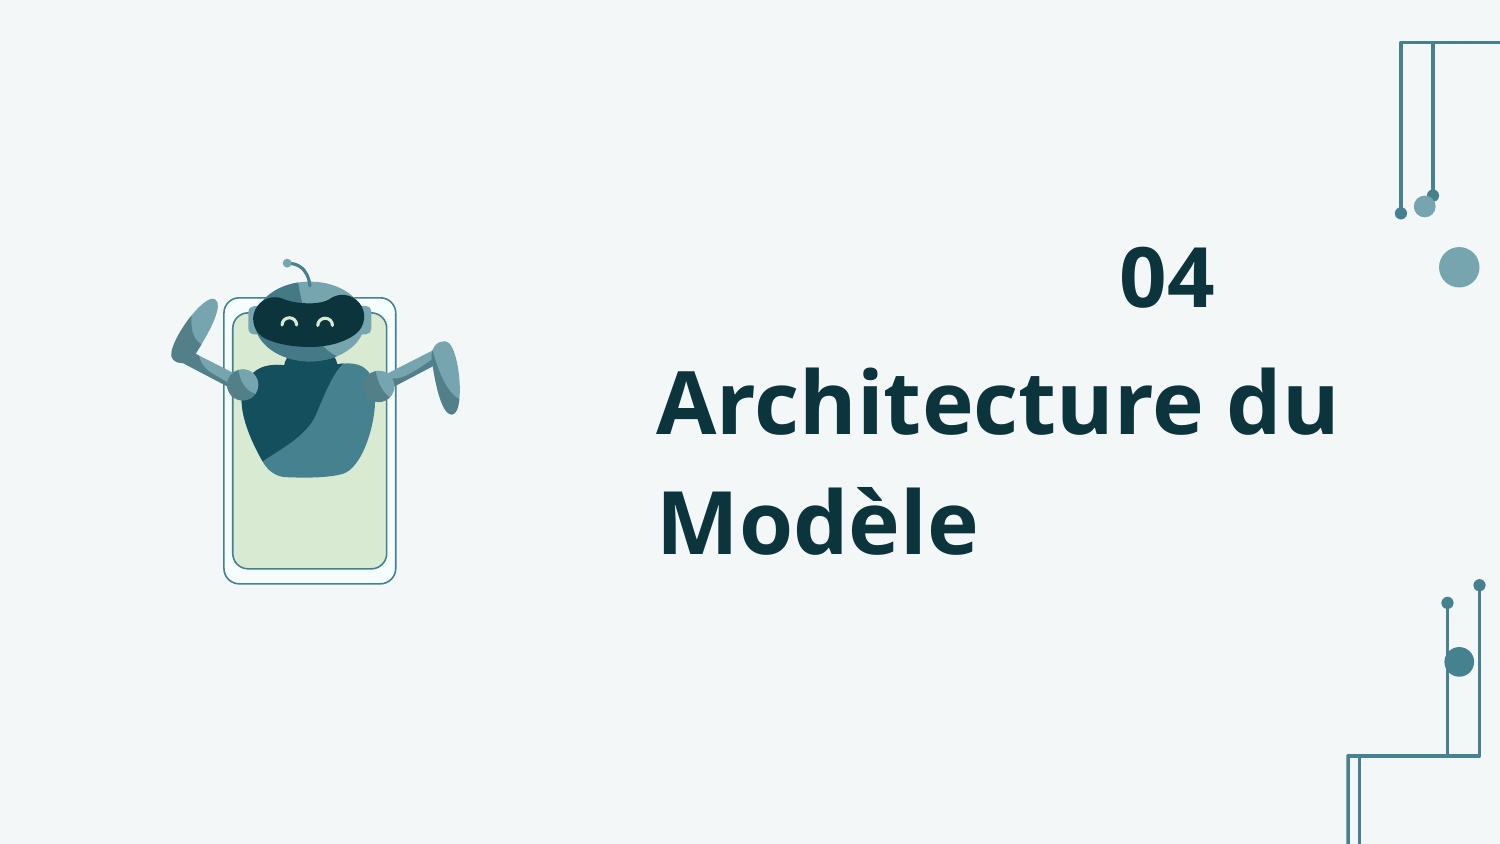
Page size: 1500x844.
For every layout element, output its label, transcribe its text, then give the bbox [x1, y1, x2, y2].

title 04 [1051, 200, 1284, 349]
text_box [166, 258, 462, 585]
text_box Architecture du Modèle [641, 348, 1473, 588]
